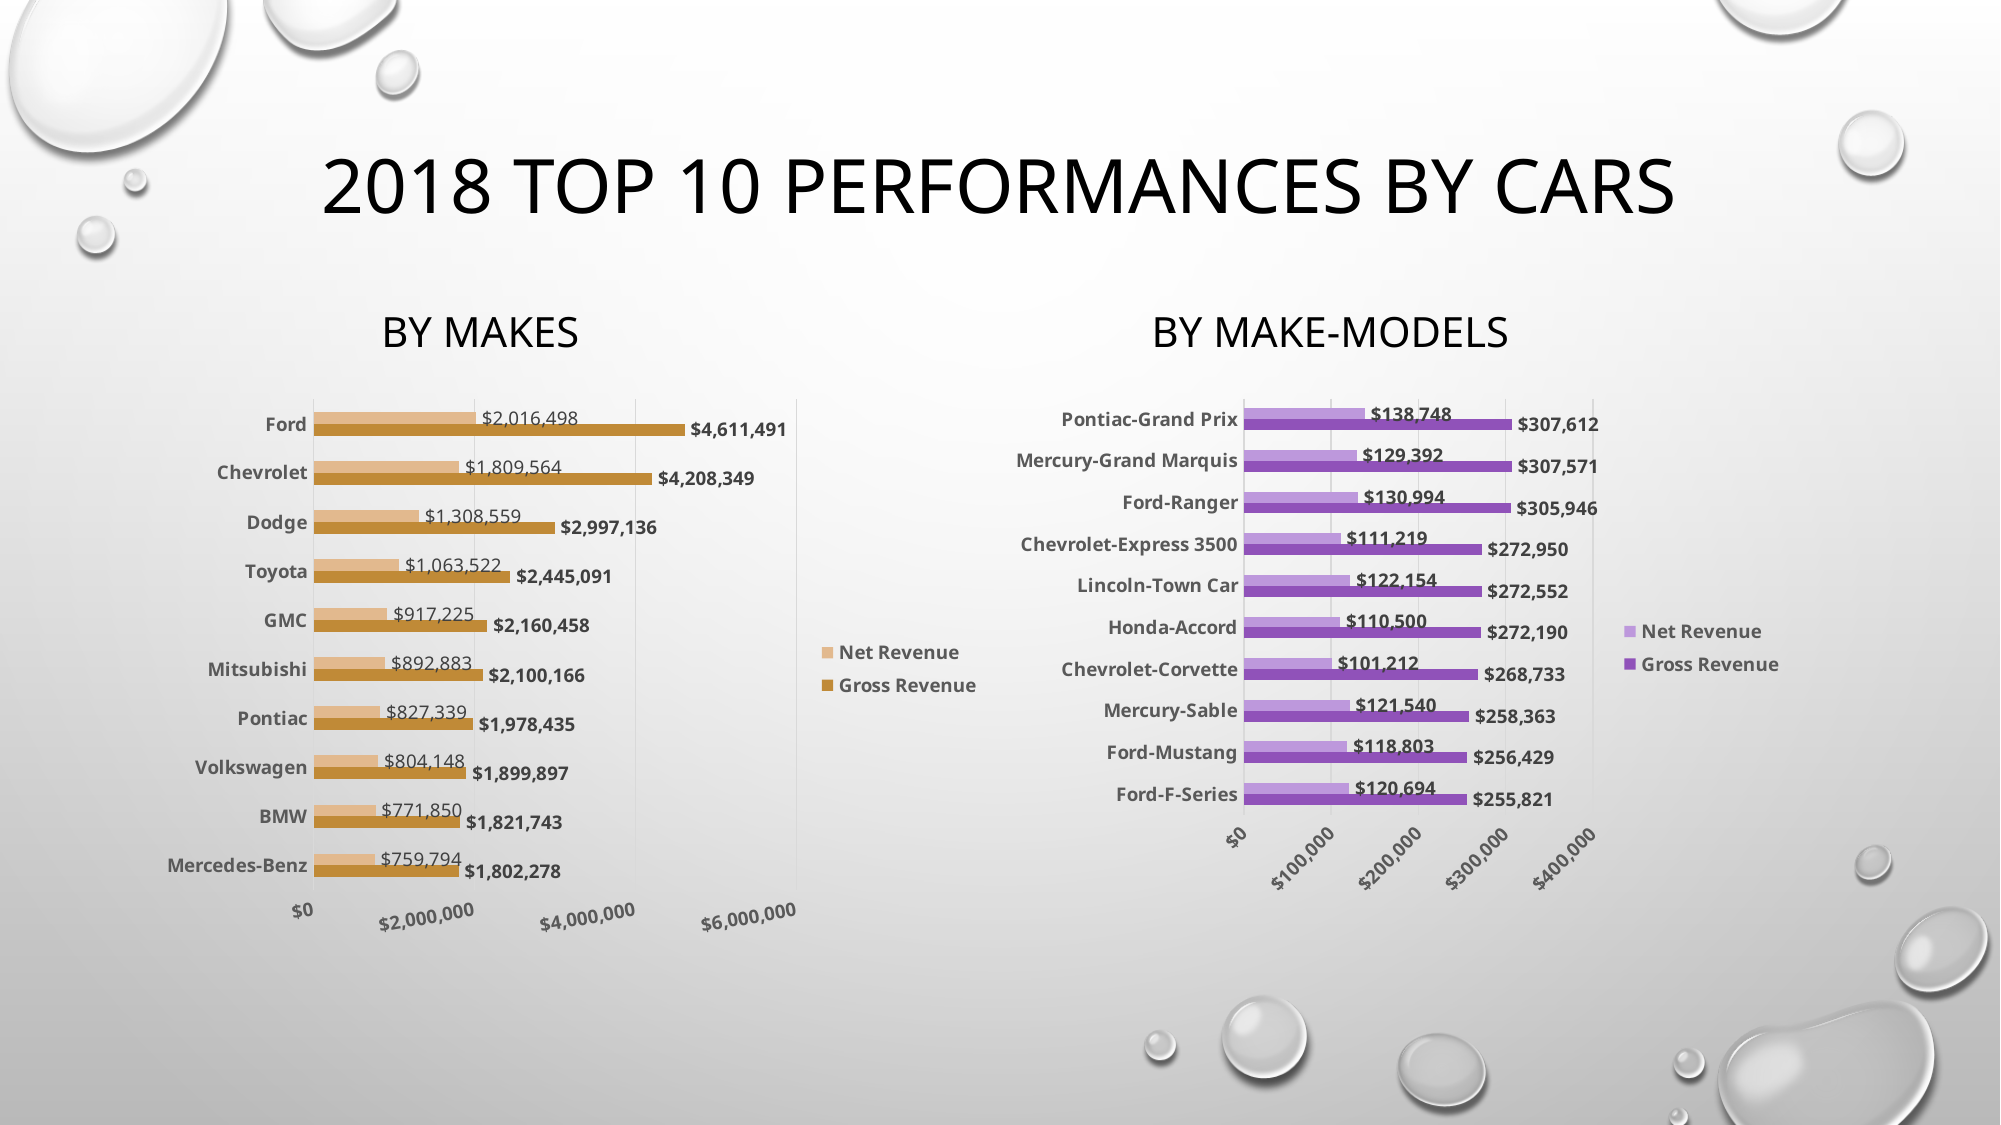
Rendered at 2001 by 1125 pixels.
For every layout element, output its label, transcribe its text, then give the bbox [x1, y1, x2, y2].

title 2018 top 10 performances by cars [149, 101, 1851, 277]
picture [0, 0, 2000, 1125]
chart [149, 387, 1803, 951]
text_box by make-Models [906, 277, 1756, 386]
text_box by makes [55, 276, 906, 393]
